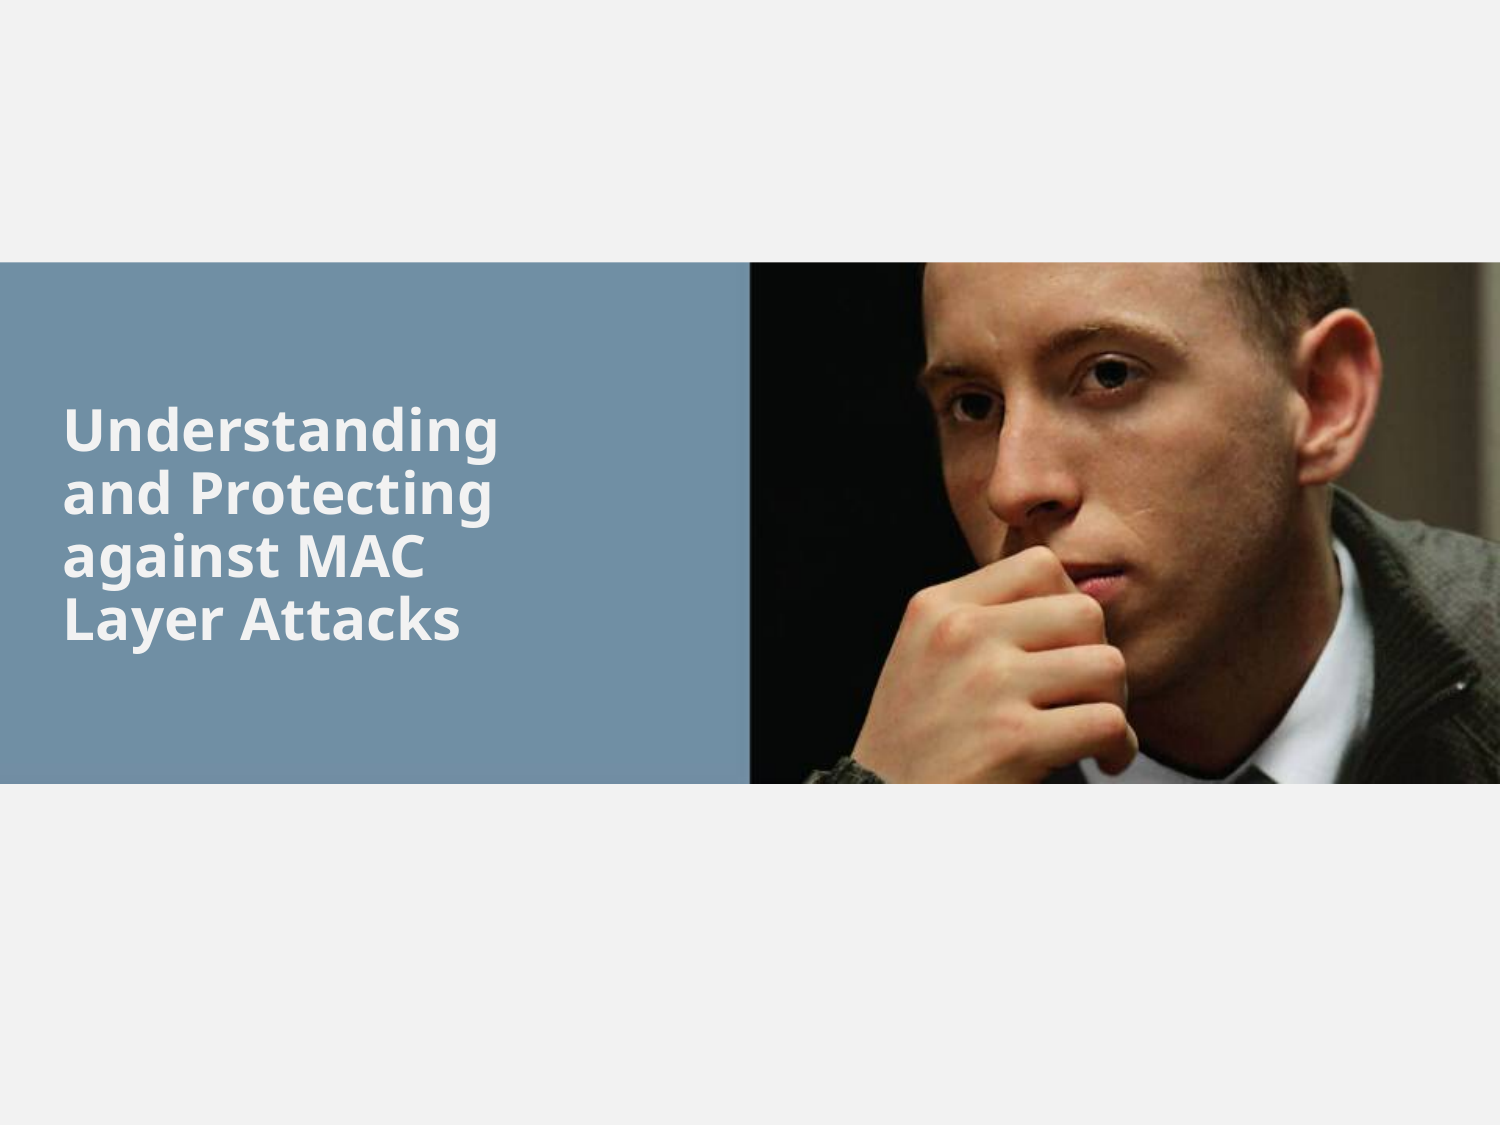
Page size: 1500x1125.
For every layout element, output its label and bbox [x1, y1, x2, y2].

picture [0, 262, 1500, 784]
text_box [0, 0, 1500, 261]
